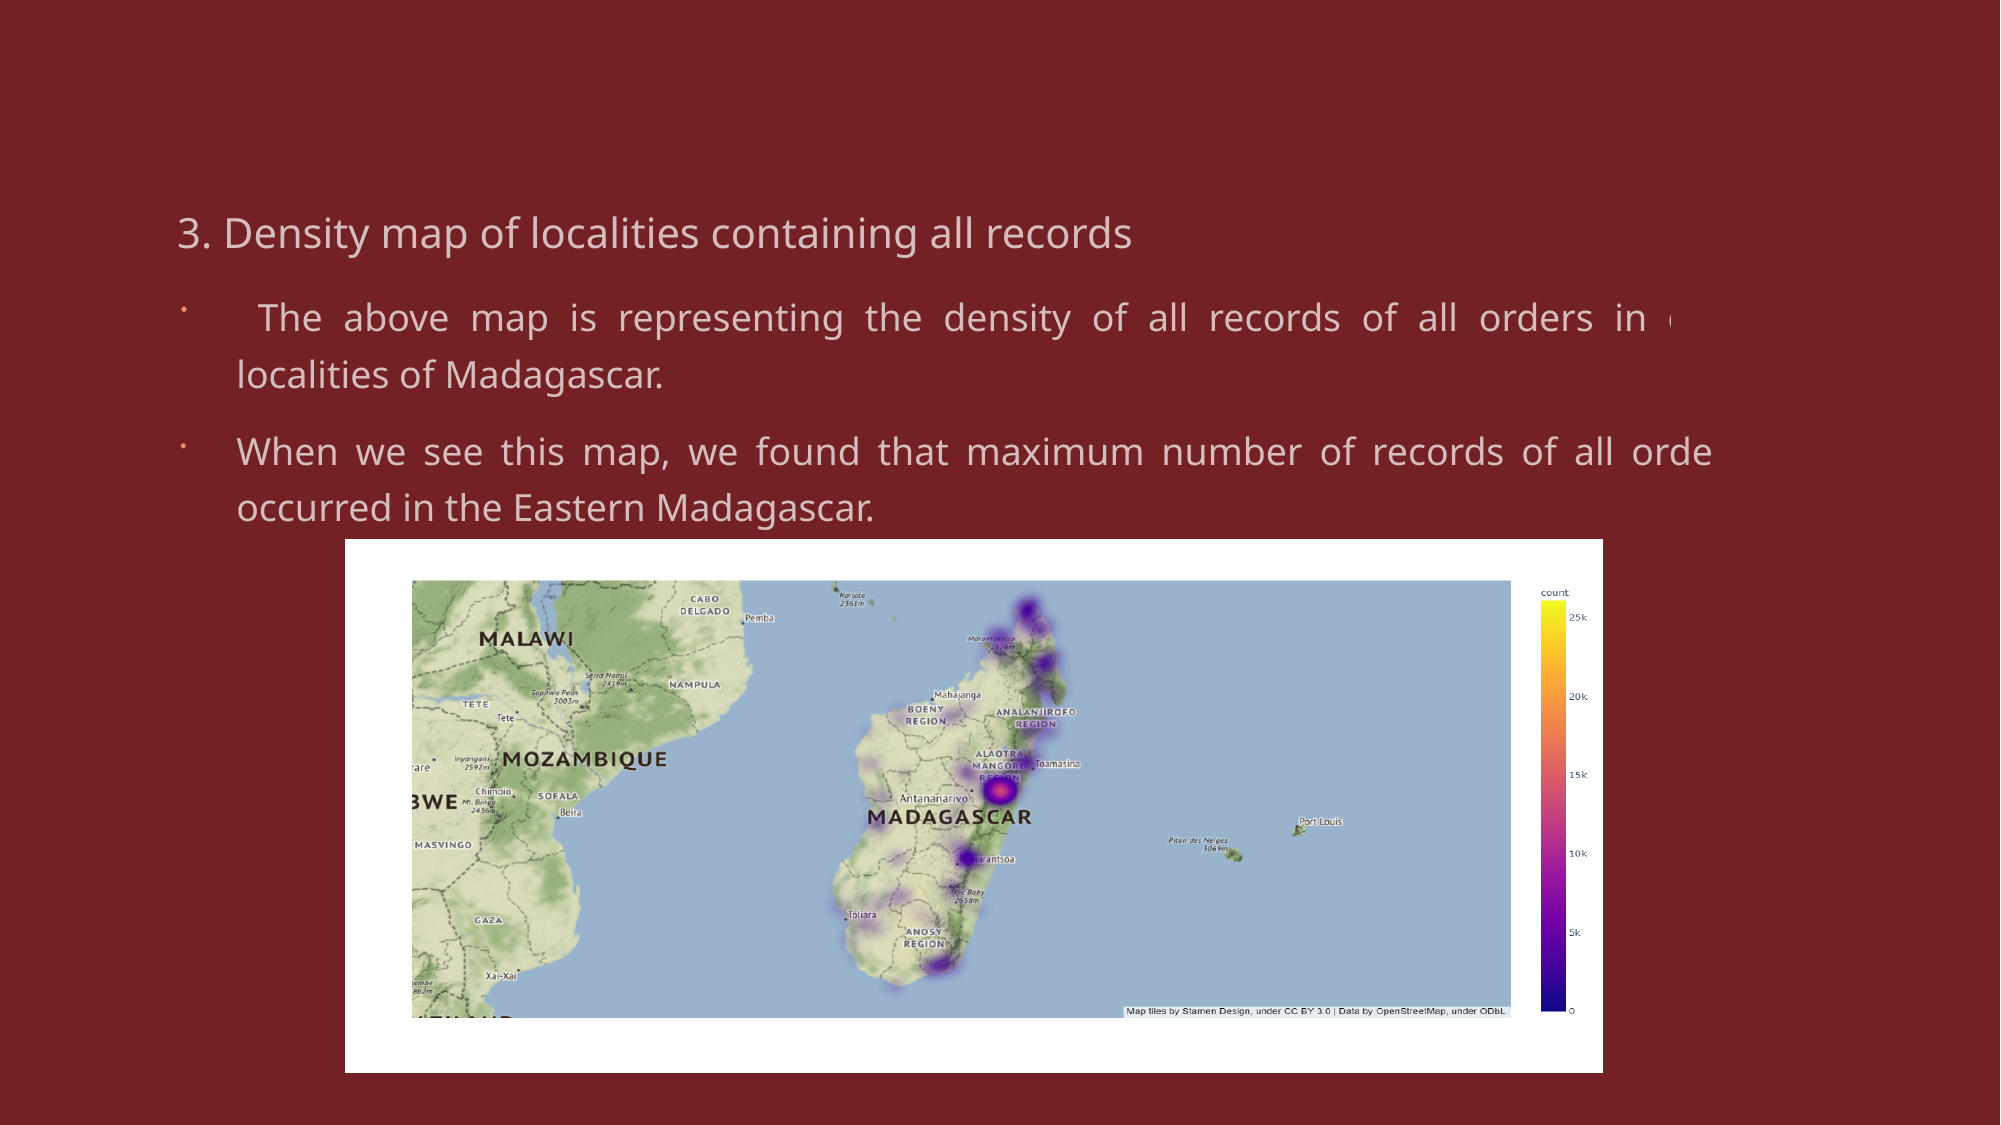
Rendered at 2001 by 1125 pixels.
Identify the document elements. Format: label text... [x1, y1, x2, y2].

list 3. Density map of localities containing all records The above map is representing the density of all records of all orders in different localities of Madagascar. When we see this map, we found that maximum number of records of all orders are occurred in the Eastern Madagascar. [177, 193, 1822, 947]
picture [344, 538, 1603, 1074]
